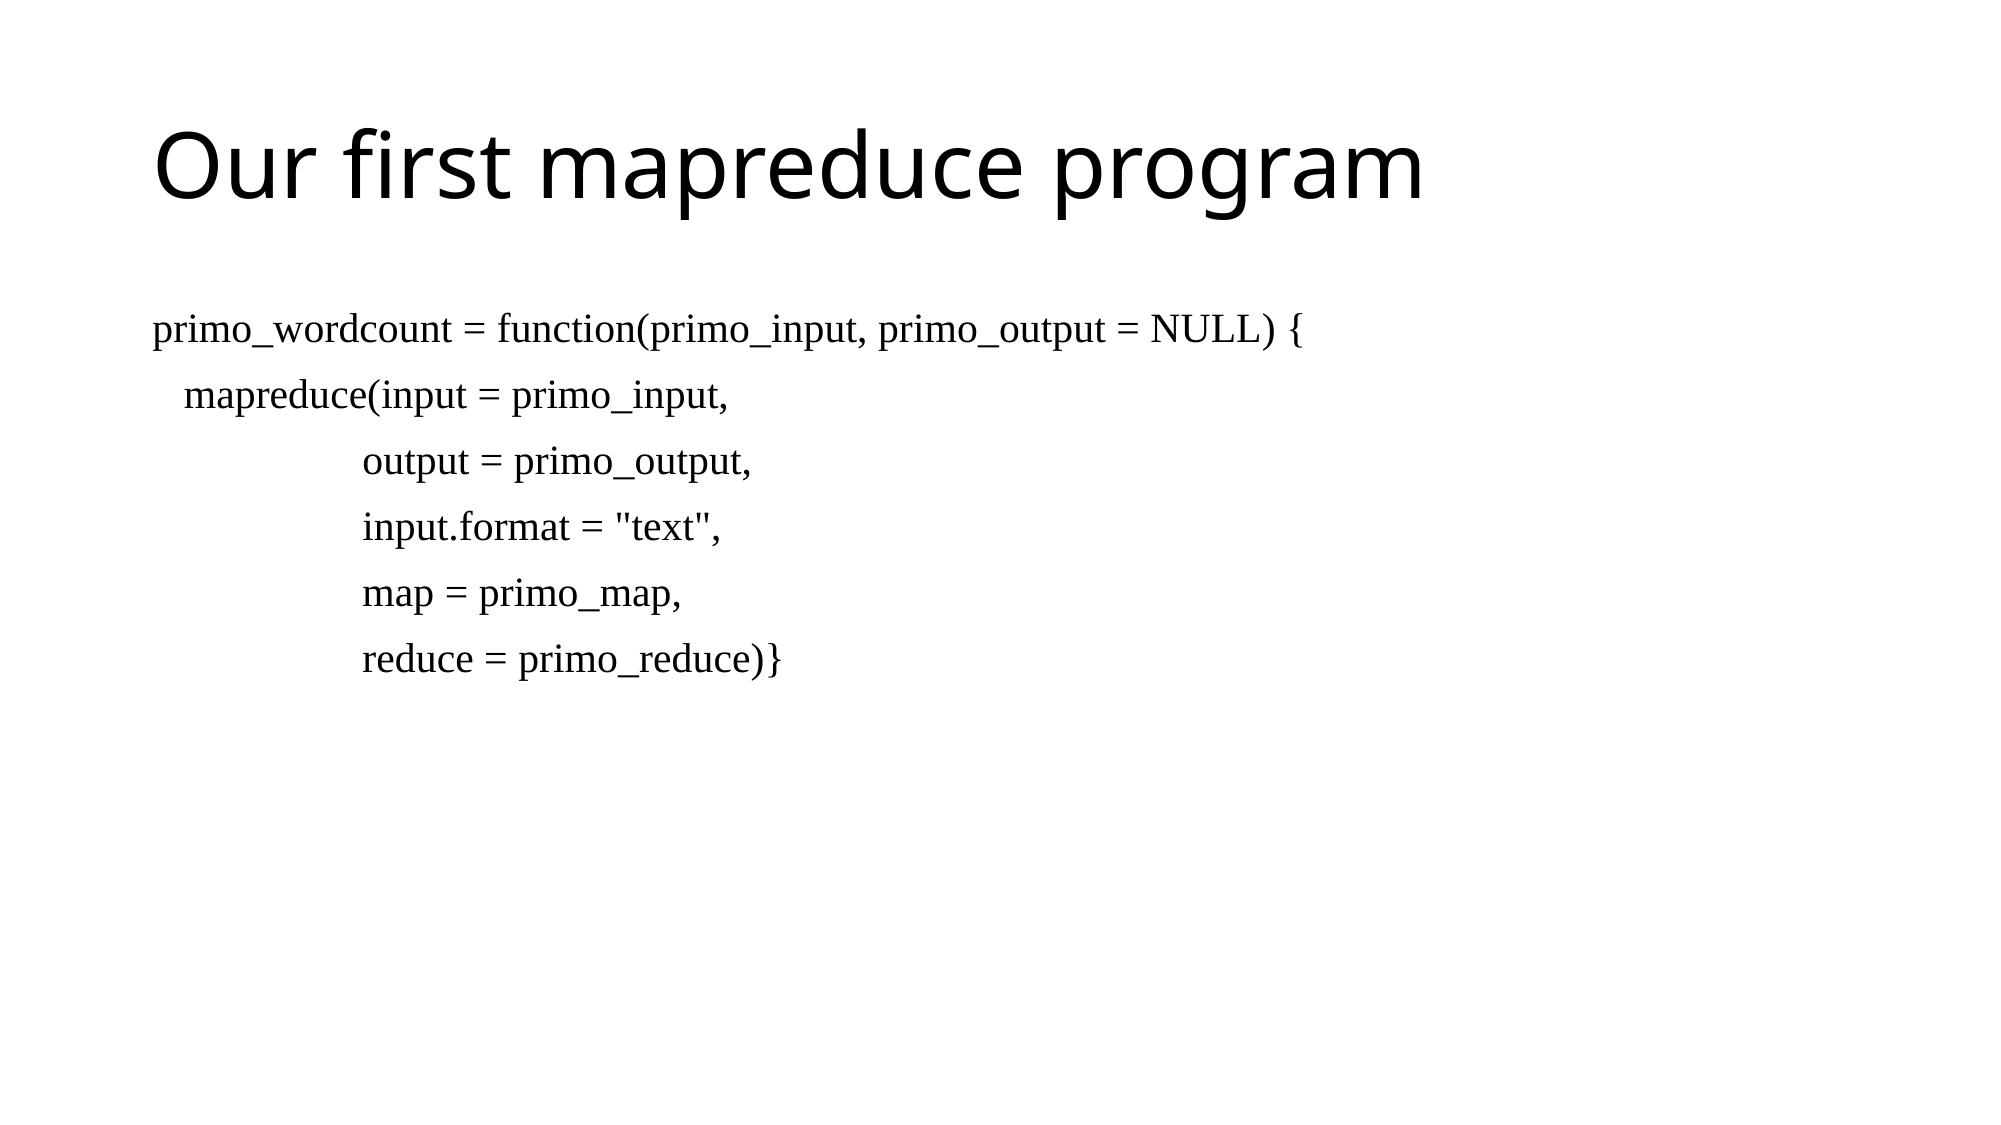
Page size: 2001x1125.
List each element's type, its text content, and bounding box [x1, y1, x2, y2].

list primo_wordcount = function(primo_input, primo_output = NULL) { mapreduce(input = primo_input, output = primo_output, input.format = "text", map = primo_map, reduce = primo_reduce)} [137, 299, 1863, 1014]
title Our first mapreduce program [137, 59, 1863, 278]
